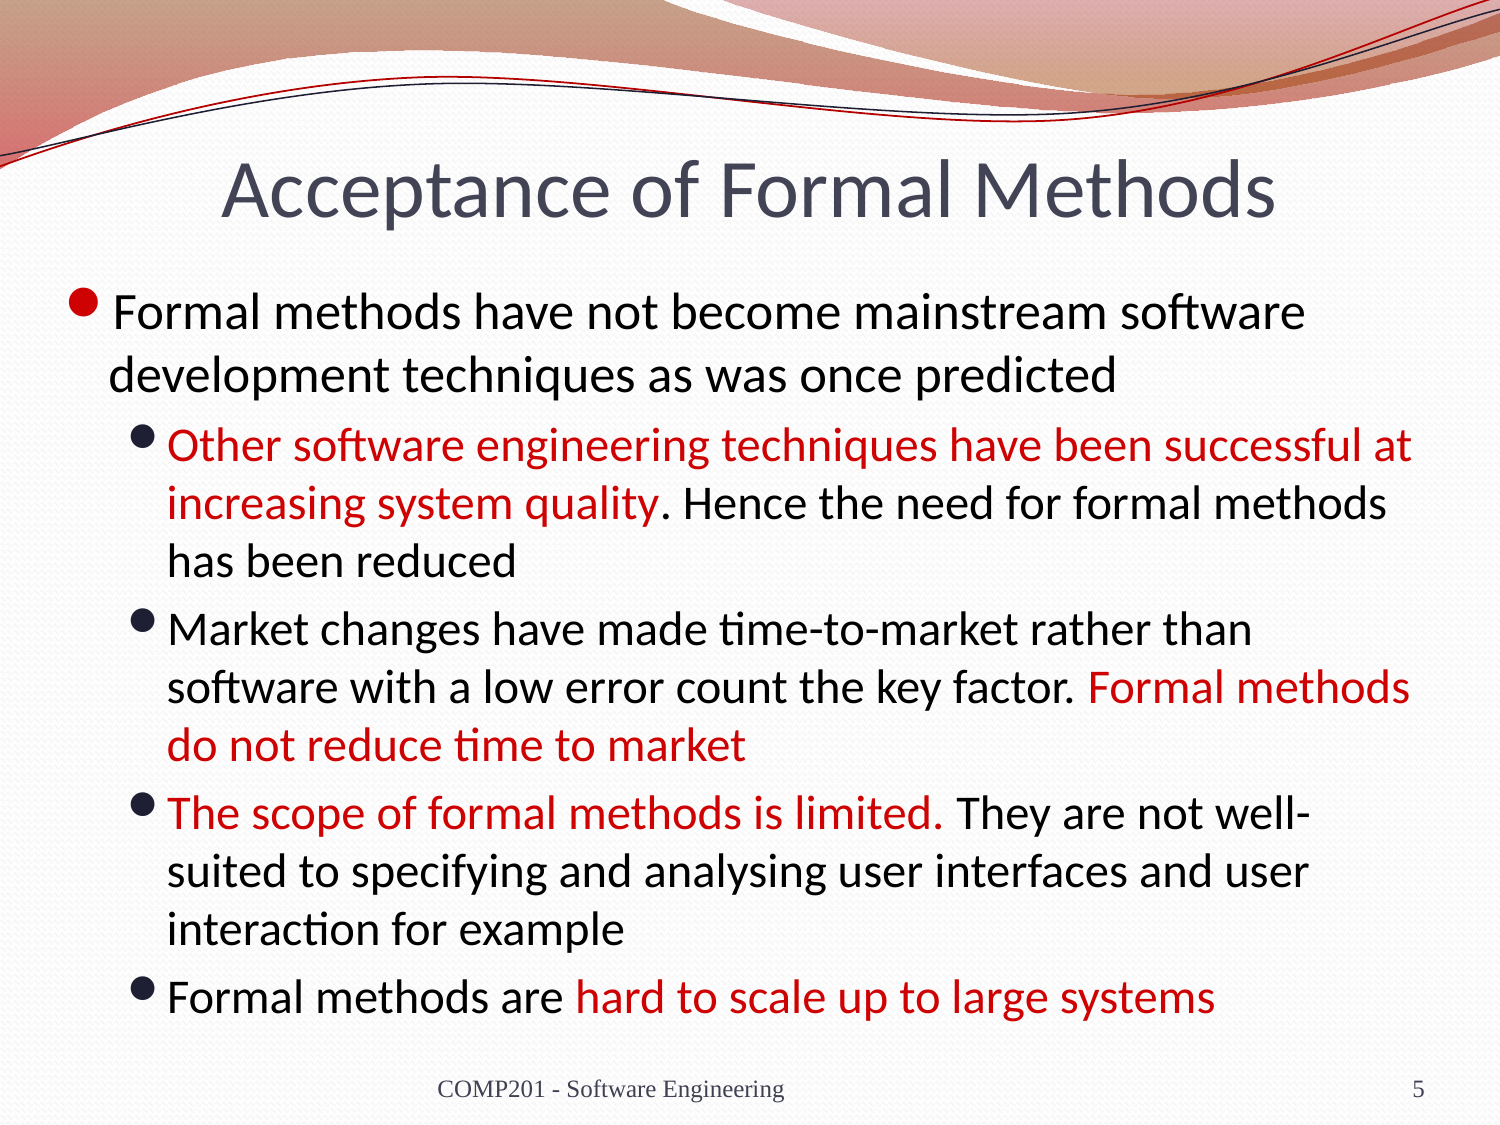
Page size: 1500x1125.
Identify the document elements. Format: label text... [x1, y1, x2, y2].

slide_number 5 [1299, 1042, 1425, 1103]
title Acceptance of Formal Methods [75, 115, 1425, 235]
footer COMP201 - Software Engineering [437, 1042, 988, 1103]
list Formal methods have not become mainstream software development techniques as was once predicted Other software engineering techniques have been successful at increasing system quality. Hence the need for formal methods has been reduced Market changes have made time-to-market rather than software with a low error count the key factor. Formal methods do not reduce time to market The scope of formal methods is limited. They are not well-suited to specifying and analysing user interfaces and user interaction for example Formal methods are hard to scale up to large systems [50, 269, 1431, 1032]
